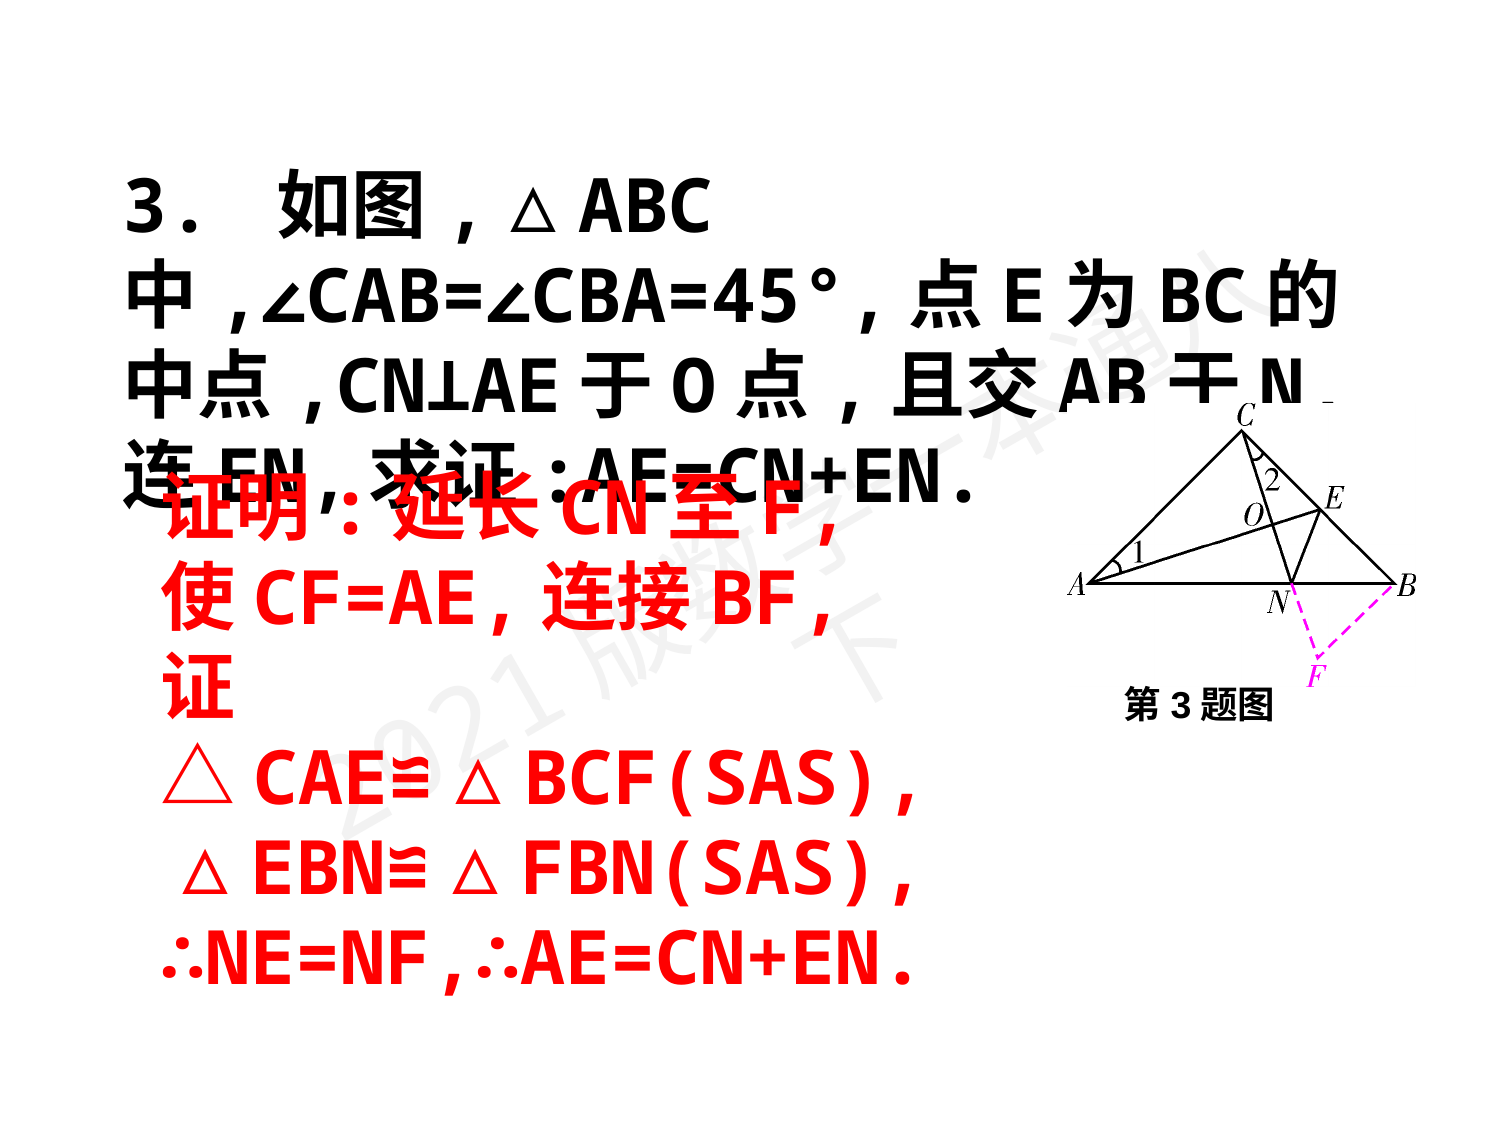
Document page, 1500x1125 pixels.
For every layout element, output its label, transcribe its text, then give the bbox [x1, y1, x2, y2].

text_box 第3题图 [1109, 687, 1312, 734]
text_box 证明:延长CN至F, 使CF=AE,连接BF, 证△CAE≌△BCF(SAS), △EBN≌△FBN(SAS), ∴NE=NF,∴AE=CN+EN. [145, 452, 964, 1007]
picture [1067, 403, 1416, 687]
text_box 3. 如图,△ABC中,∠CAB=∠CBA=45°,点E为BC的中点,CN⊥AE于O点,且交AB于N,连EN,求证:AE=CN+EN. [108, 150, 1389, 525]
